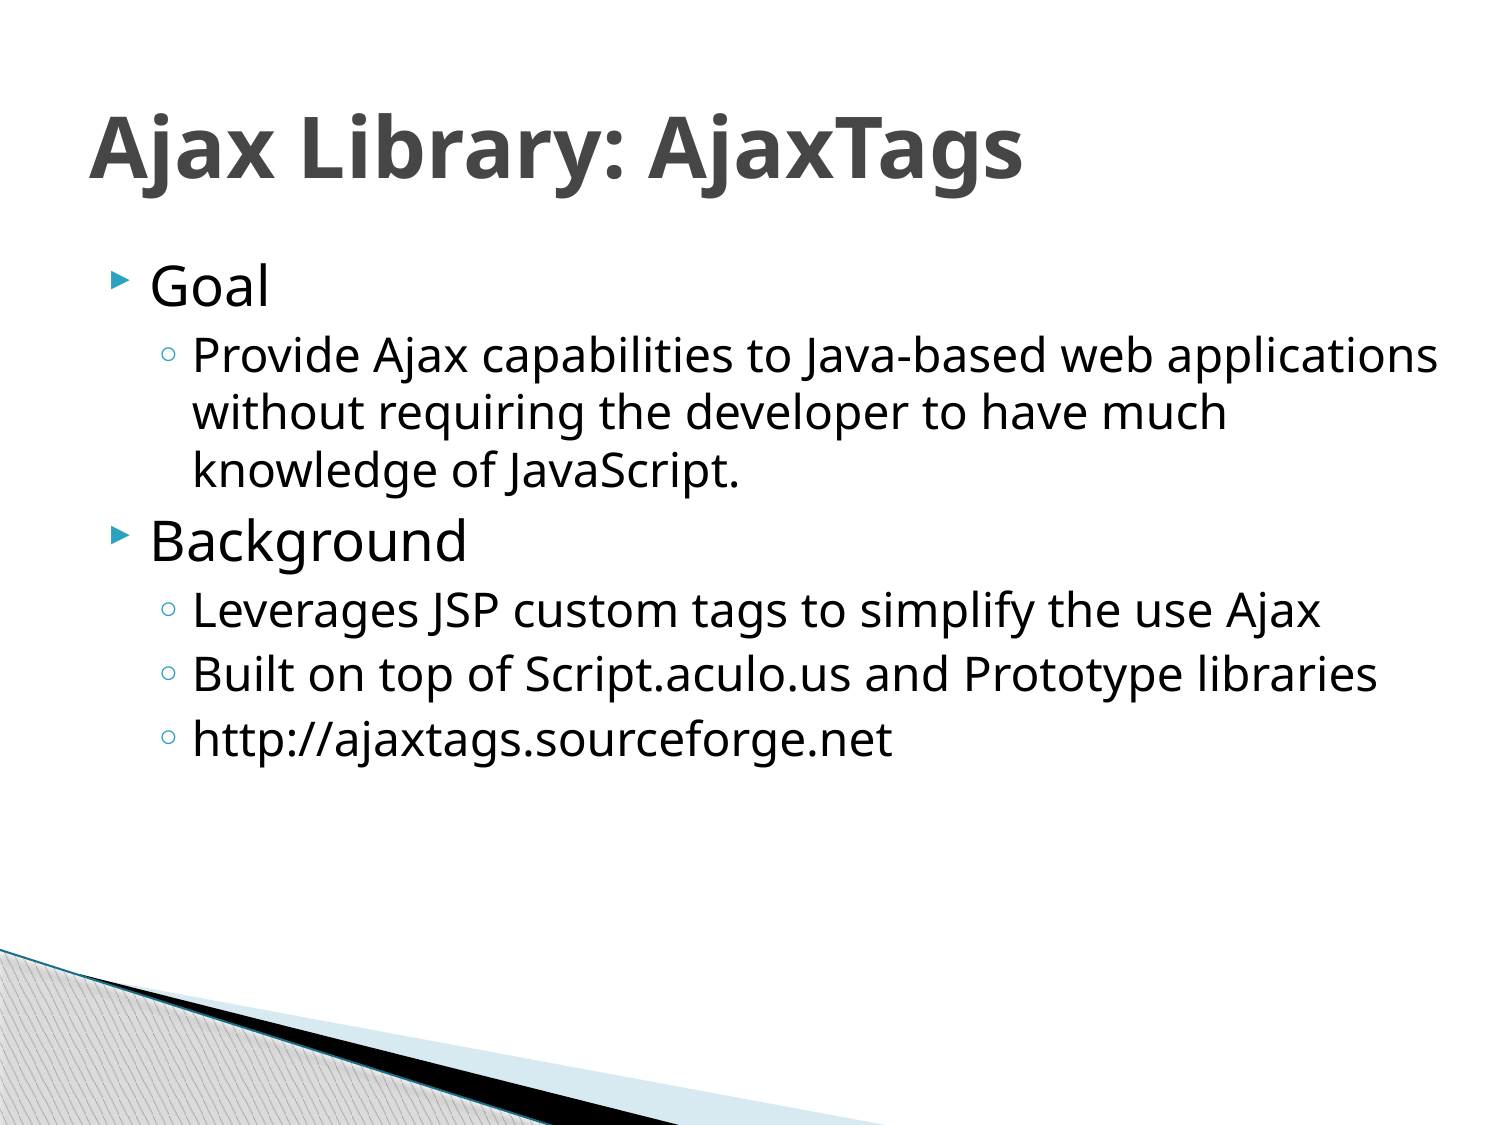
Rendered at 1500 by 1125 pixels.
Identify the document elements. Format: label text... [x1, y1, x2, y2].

list Goal Provide Ajax capabilities to Java-based web applications without requiring the developer to have much knowledge of JavaScript. Background Leverages JSP custom tags to simplify the use Ajax Built on top of Script.aculo.us and Prototype libraries http://ajaxtags.sourceforge.net [74, 242, 1476, 986]
title Ajax Library: AjaxTags [75, 69, 1390, 220]
